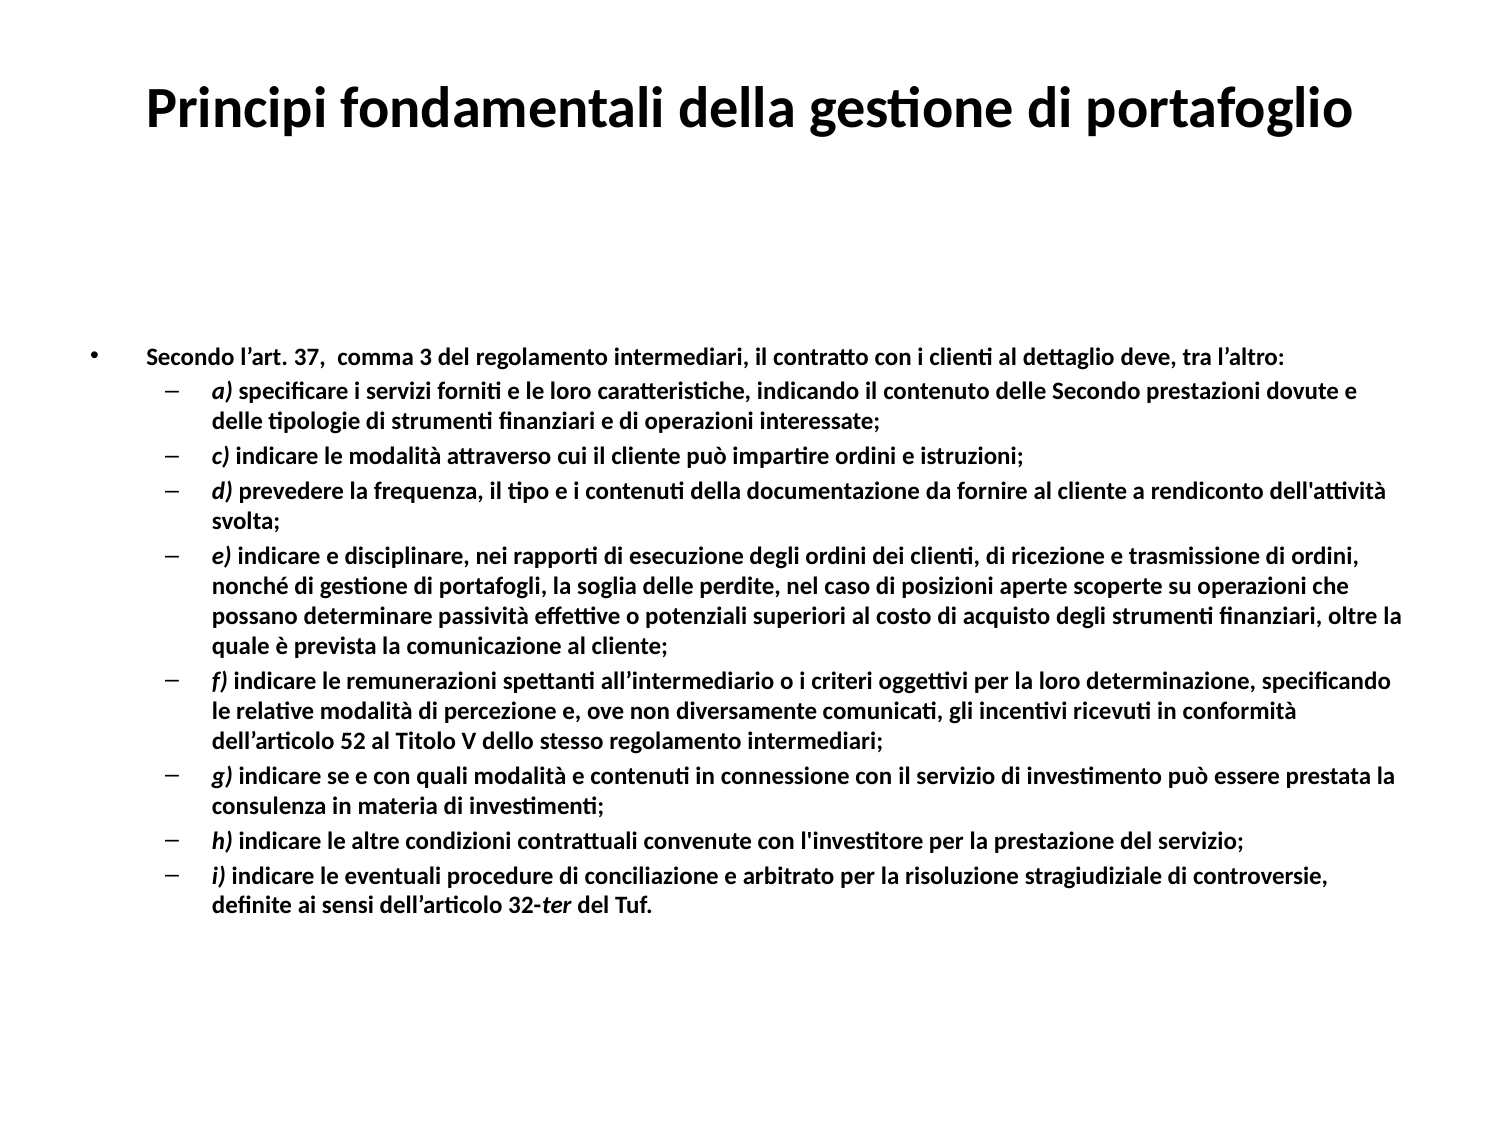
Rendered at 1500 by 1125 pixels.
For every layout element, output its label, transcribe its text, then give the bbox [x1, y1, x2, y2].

title Principi fondamentali della gestione di portafoglio [75, 45, 1425, 233]
list Secondo l’art. 37, comma 3 del regolamento intermediari, il contratto con i clienti al dettaglio deve, tra l’altro: a) specificare i servizi forniti e le loro caratteristiche, indicando il contenuto delle Secondo prestazioni dovute e delle tipologie di strumenti finanziari e di operazioni interessate; c) indicare le modalità attraverso cui il cliente può impartire ordini e istruzioni; d) prevedere la frequenza, il tipo e i contenuti della documentazione da fornire al cliente a rendiconto dell'attività svolta; e) indicare e disciplinare, nei rapporti di esecuzione degli ordini dei clienti, di ricezione e trasmissione di ordini, nonché di gestione di portafogli, la soglia delle perdite, nel caso di posizioni aperte scoperte su operazioni che possano determinare passività effettive o potenziali superiori al costo di acquisto degli strumenti finanziari, oltre la quale è prevista la comunicazione al cliente; f) indicare le remunerazioni spettanti all’intermediario o i criteri oggettivi per la loro determinazione, specificando le relative modalità di percezione e, ove non diversamente comunicati, gli incentivi ricevuti in conformità dell’articolo 52 al Titolo V dello stesso regolamento intermediari; g) indicare se e con quali modalità e contenuti in connessione con il servizio di investimento può essere prestata la consulenza in materia di investimenti; h) indicare le altre condizioni contrattuali convenute con l'investitore per la prestazione del servizio; i) indicare le eventuali procedure di conciliazione e arbitrato per la risoluzione stragiudiziale di controversie, definite ai sensi dell’articolo 32-ter del Tuf. [75, 262, 1425, 1005]
